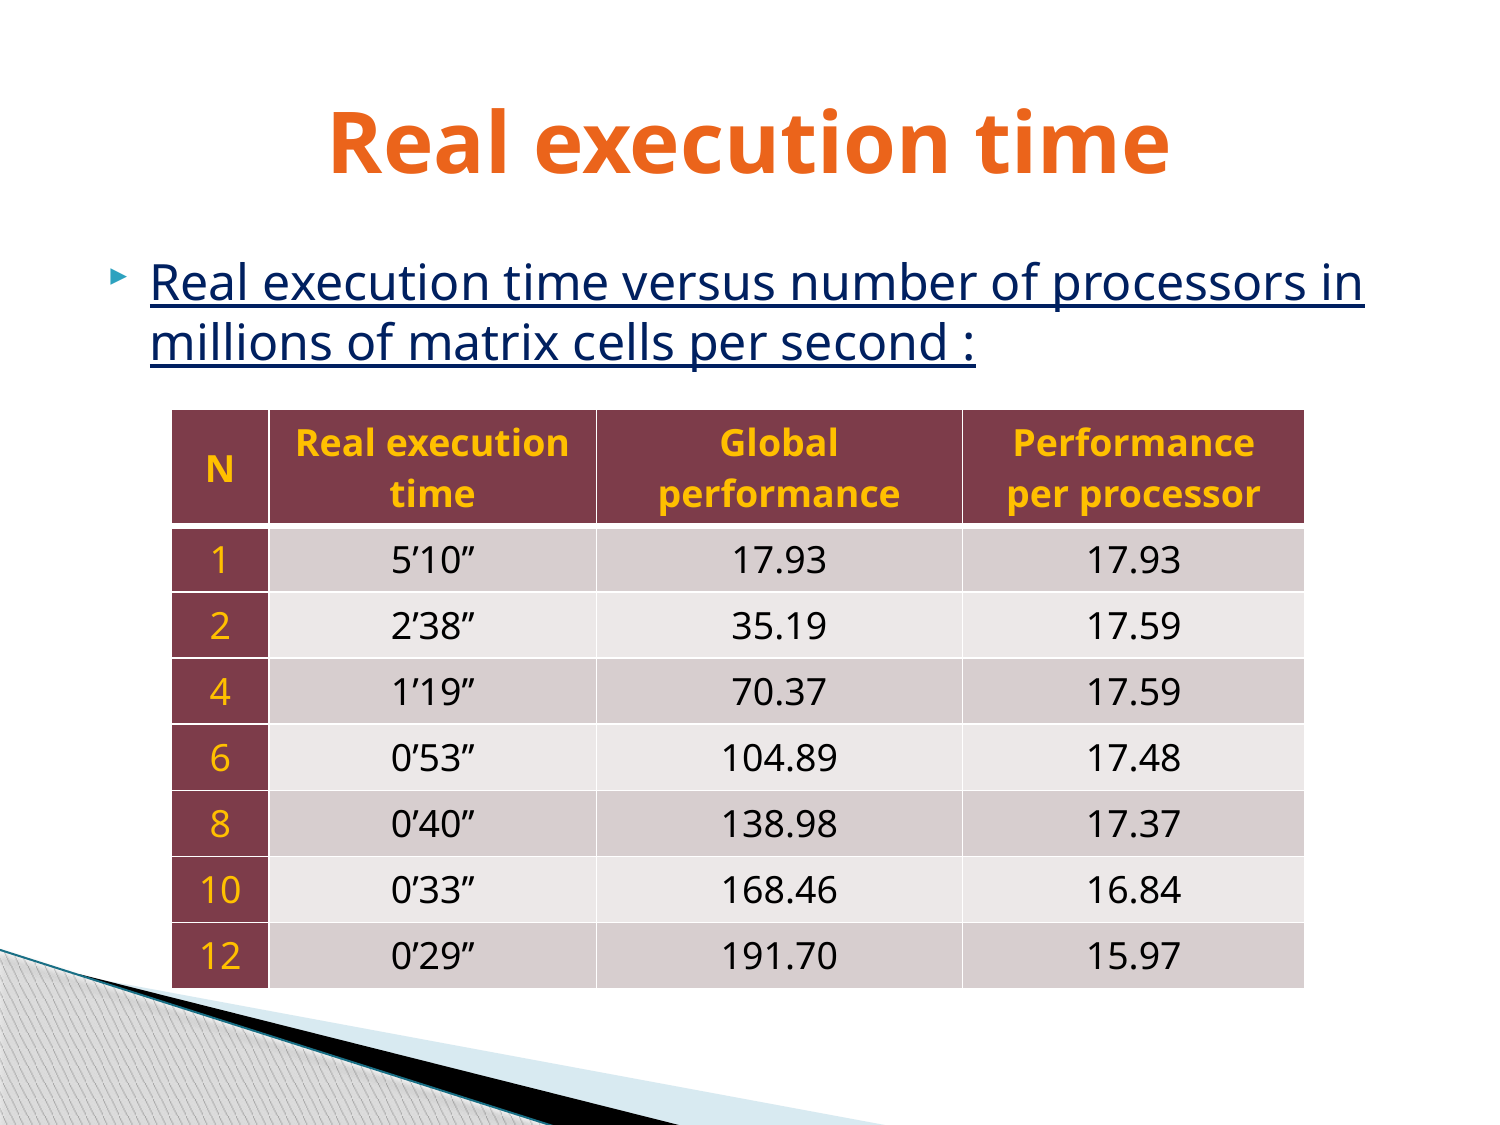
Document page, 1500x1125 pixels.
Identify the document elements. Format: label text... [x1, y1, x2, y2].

table_cell 2 [172, 593, 268, 657]
table_header N [172, 410, 268, 523]
table_cell 35.19 [597, 593, 962, 657]
table_header Global performance [597, 410, 962, 523]
table_cell 16.84 [963, 857, 1304, 922]
table_cell 1’19’’ [270, 659, 596, 723]
table_cell 0’29’’ [270, 923, 596, 988]
table_cell 15.97 [963, 923, 1304, 988]
table_cell 0’53’’ [270, 725, 596, 790]
table_cell 10 [172, 857, 268, 922]
table_cell 5’10’’ [270, 529, 596, 591]
table_header Real execution time [270, 410, 596, 523]
table_cell 17.37 [963, 791, 1304, 856]
table_cell 17.48 [963, 725, 1304, 790]
table_cell 17.93 [597, 529, 962, 591]
title Real execution time [75, 45, 1425, 233]
table_cell 17.59 [963, 659, 1304, 723]
table_cell 6 [172, 725, 268, 790]
table_cell 4 [172, 659, 268, 723]
table_cell 138.98 [597, 791, 962, 856]
table_cell 70.37 [597, 659, 962, 723]
list Real execution time versus number of processors in millions of matrix cells per second : [75, 243, 1425, 986]
table_cell 2’38’’ [270, 593, 596, 657]
table_cell 8 [172, 791, 268, 856]
table_cell 104.89 [597, 725, 962, 790]
table_cell 191.70 [597, 923, 962, 988]
table_cell 0’33’’ [270, 857, 596, 922]
table_cell 1 [172, 529, 268, 591]
table_cell 17.59 [963, 593, 1304, 657]
table_cell 12 [172, 923, 268, 988]
table_cell 0’40’’ [270, 791, 596, 856]
table_cell 17.93 [963, 529, 1304, 591]
table_cell 168.46 [597, 857, 962, 922]
table_header Performance per processor [963, 410, 1304, 523]
